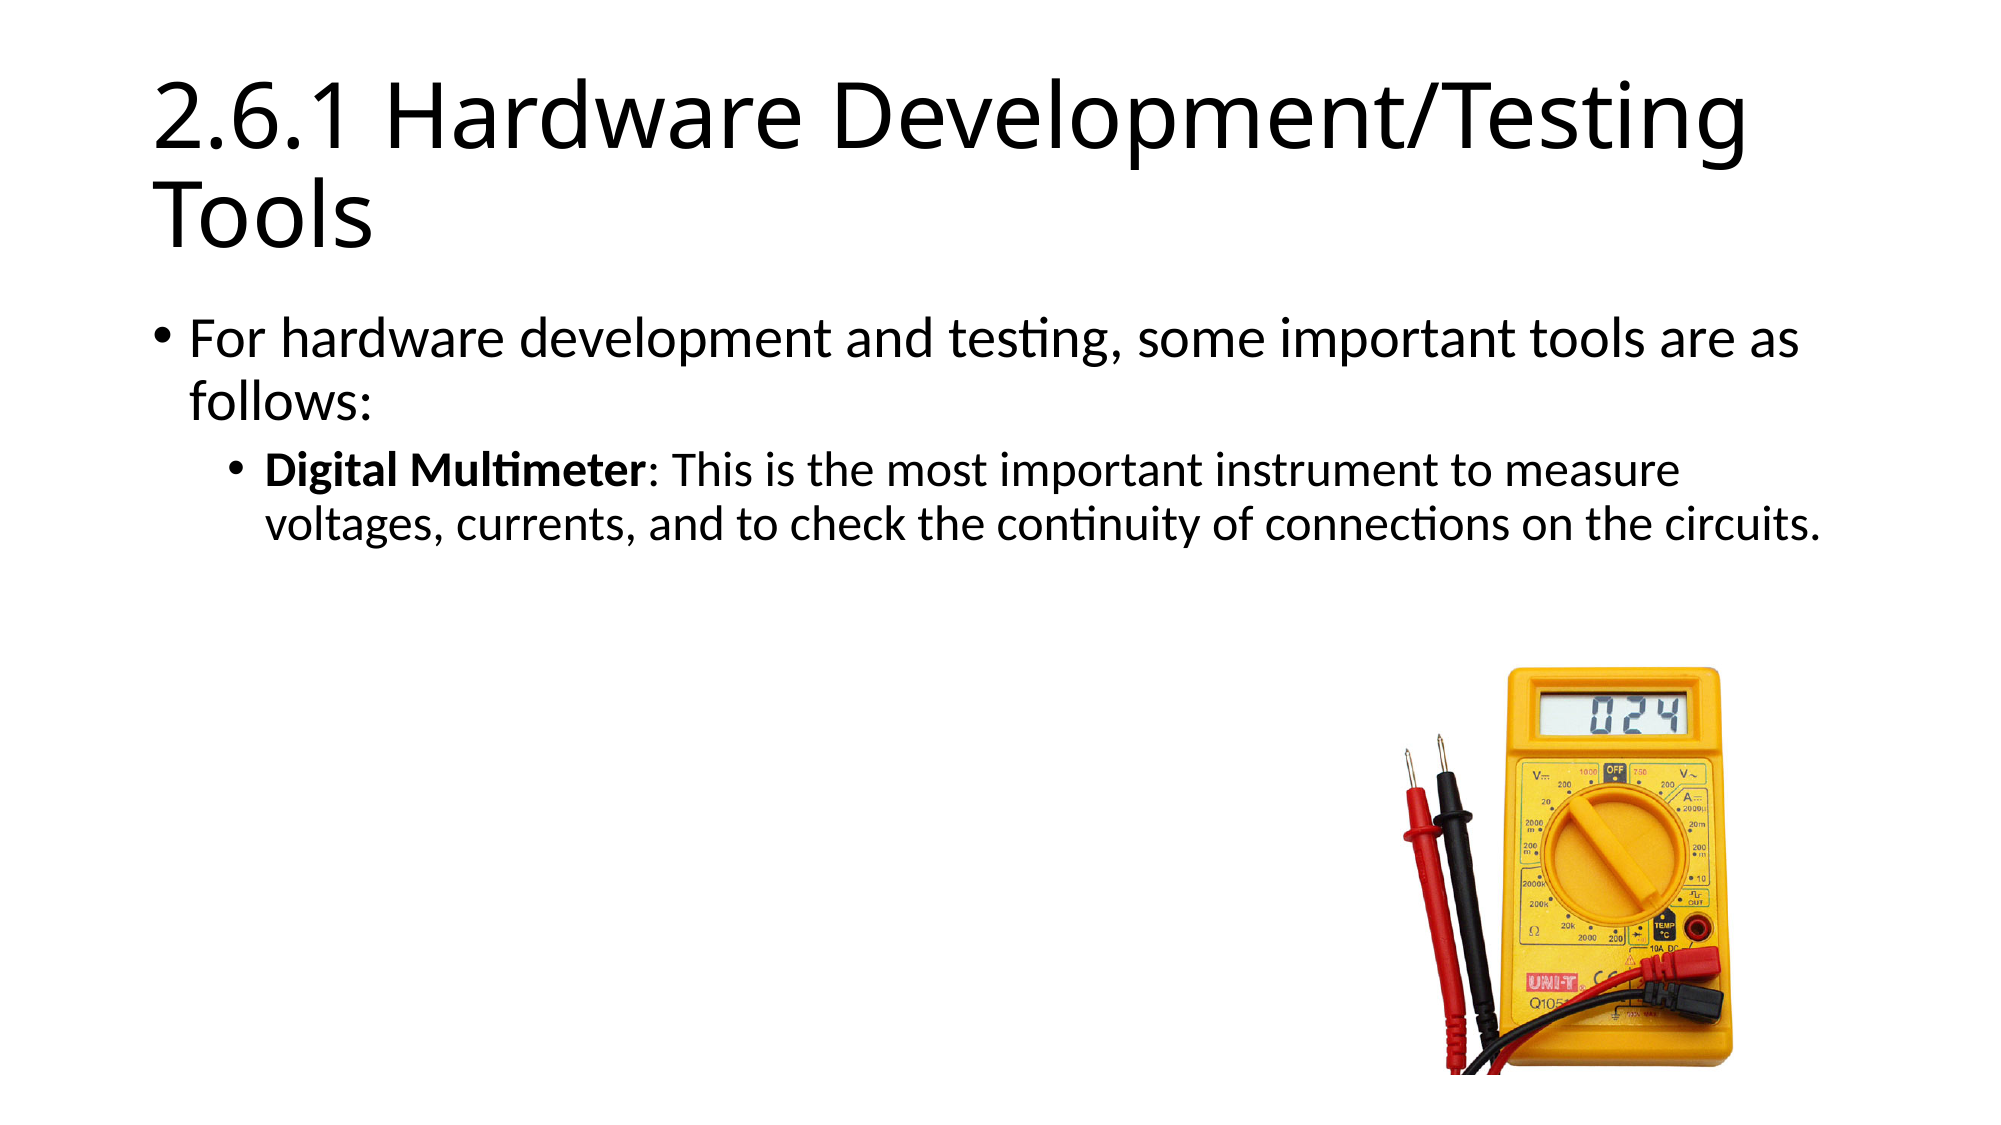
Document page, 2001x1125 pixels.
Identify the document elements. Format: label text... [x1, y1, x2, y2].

title 2.6.1 Hardware Development/Testing Tools [137, 59, 1863, 278]
list For hardware development and testing, some important tools are as follows: Digital Multimeter: This is the most important instrument to measure voltages, currents, and to check the continuity of connections on the circuits. [137, 299, 1863, 1014]
picture [1399, 664, 1734, 1075]
